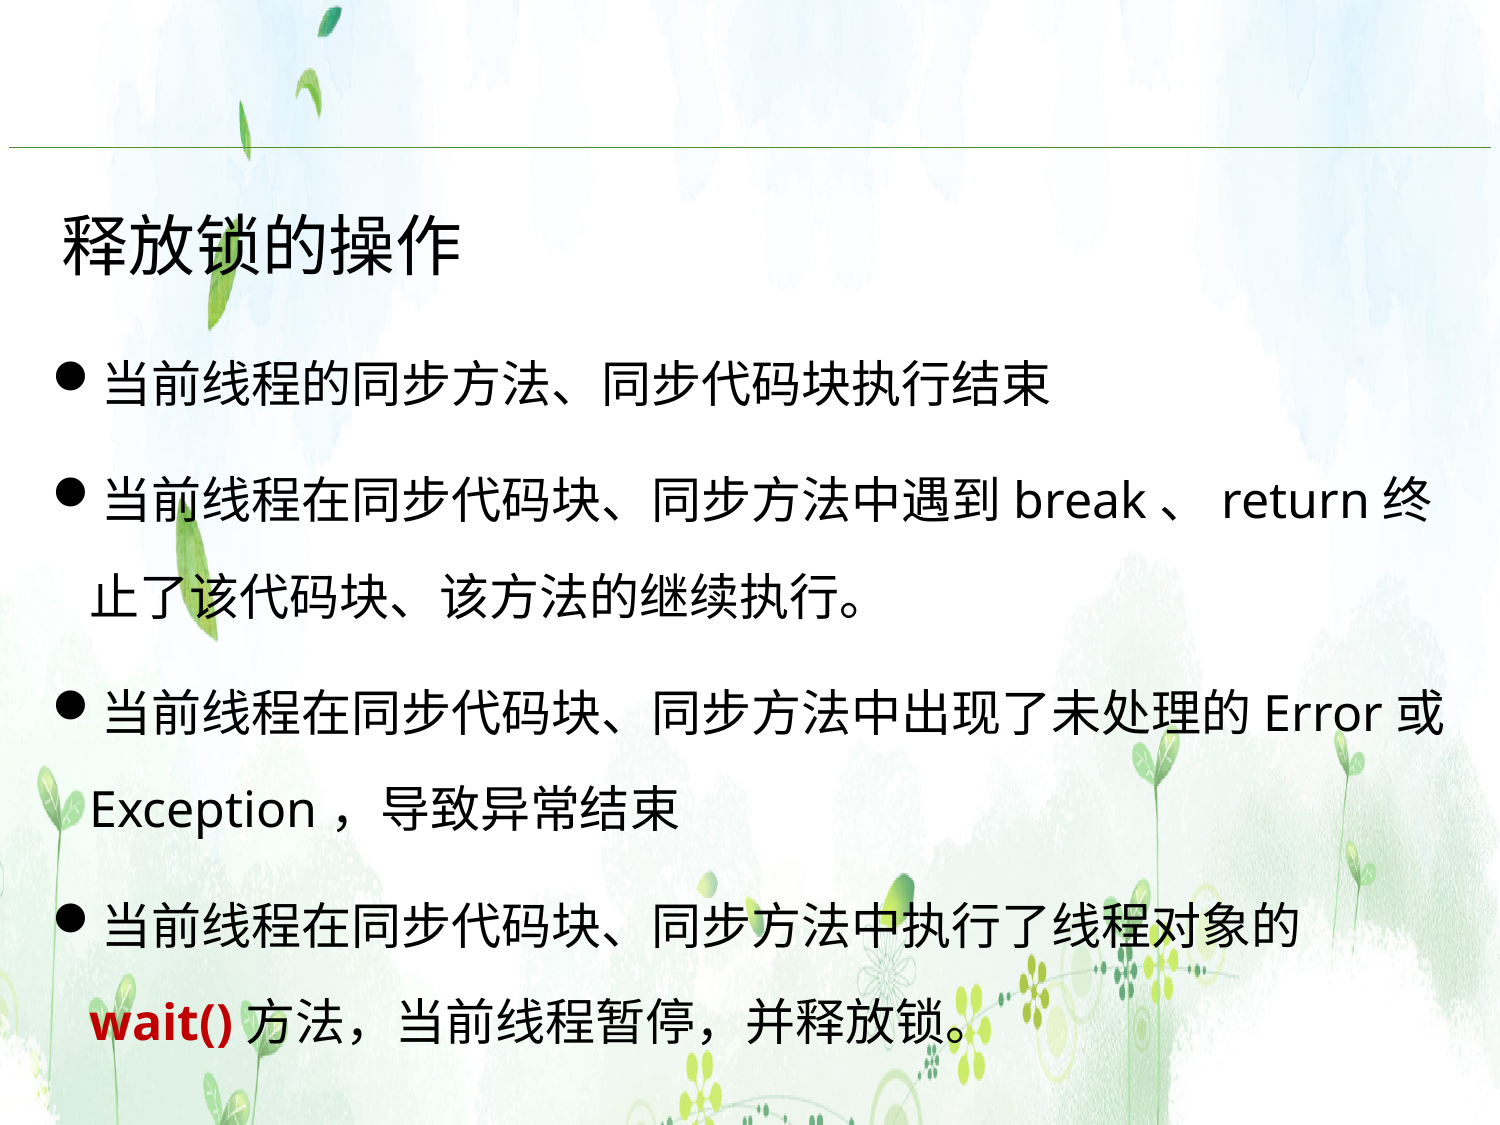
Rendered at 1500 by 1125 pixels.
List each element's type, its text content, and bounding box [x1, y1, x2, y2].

picture [0, 0, 1500, 1125]
list 当前线程的同步方法、同步代码块执行结束 当前线程在同步代码块、同步方法中遇到break、return终止了该代码块、该方法的继续执行。 当前线程在同步代码块、同步方法中出现了未处理的Error或Exception，导致异常结束 当前线程在同步代码块、同步方法中执行了线程对象的wait()方法，当前线程暂停，并释放锁。 [36, 308, 1463, 1023]
title 释放锁的操作 [46, 139, 1361, 308]
